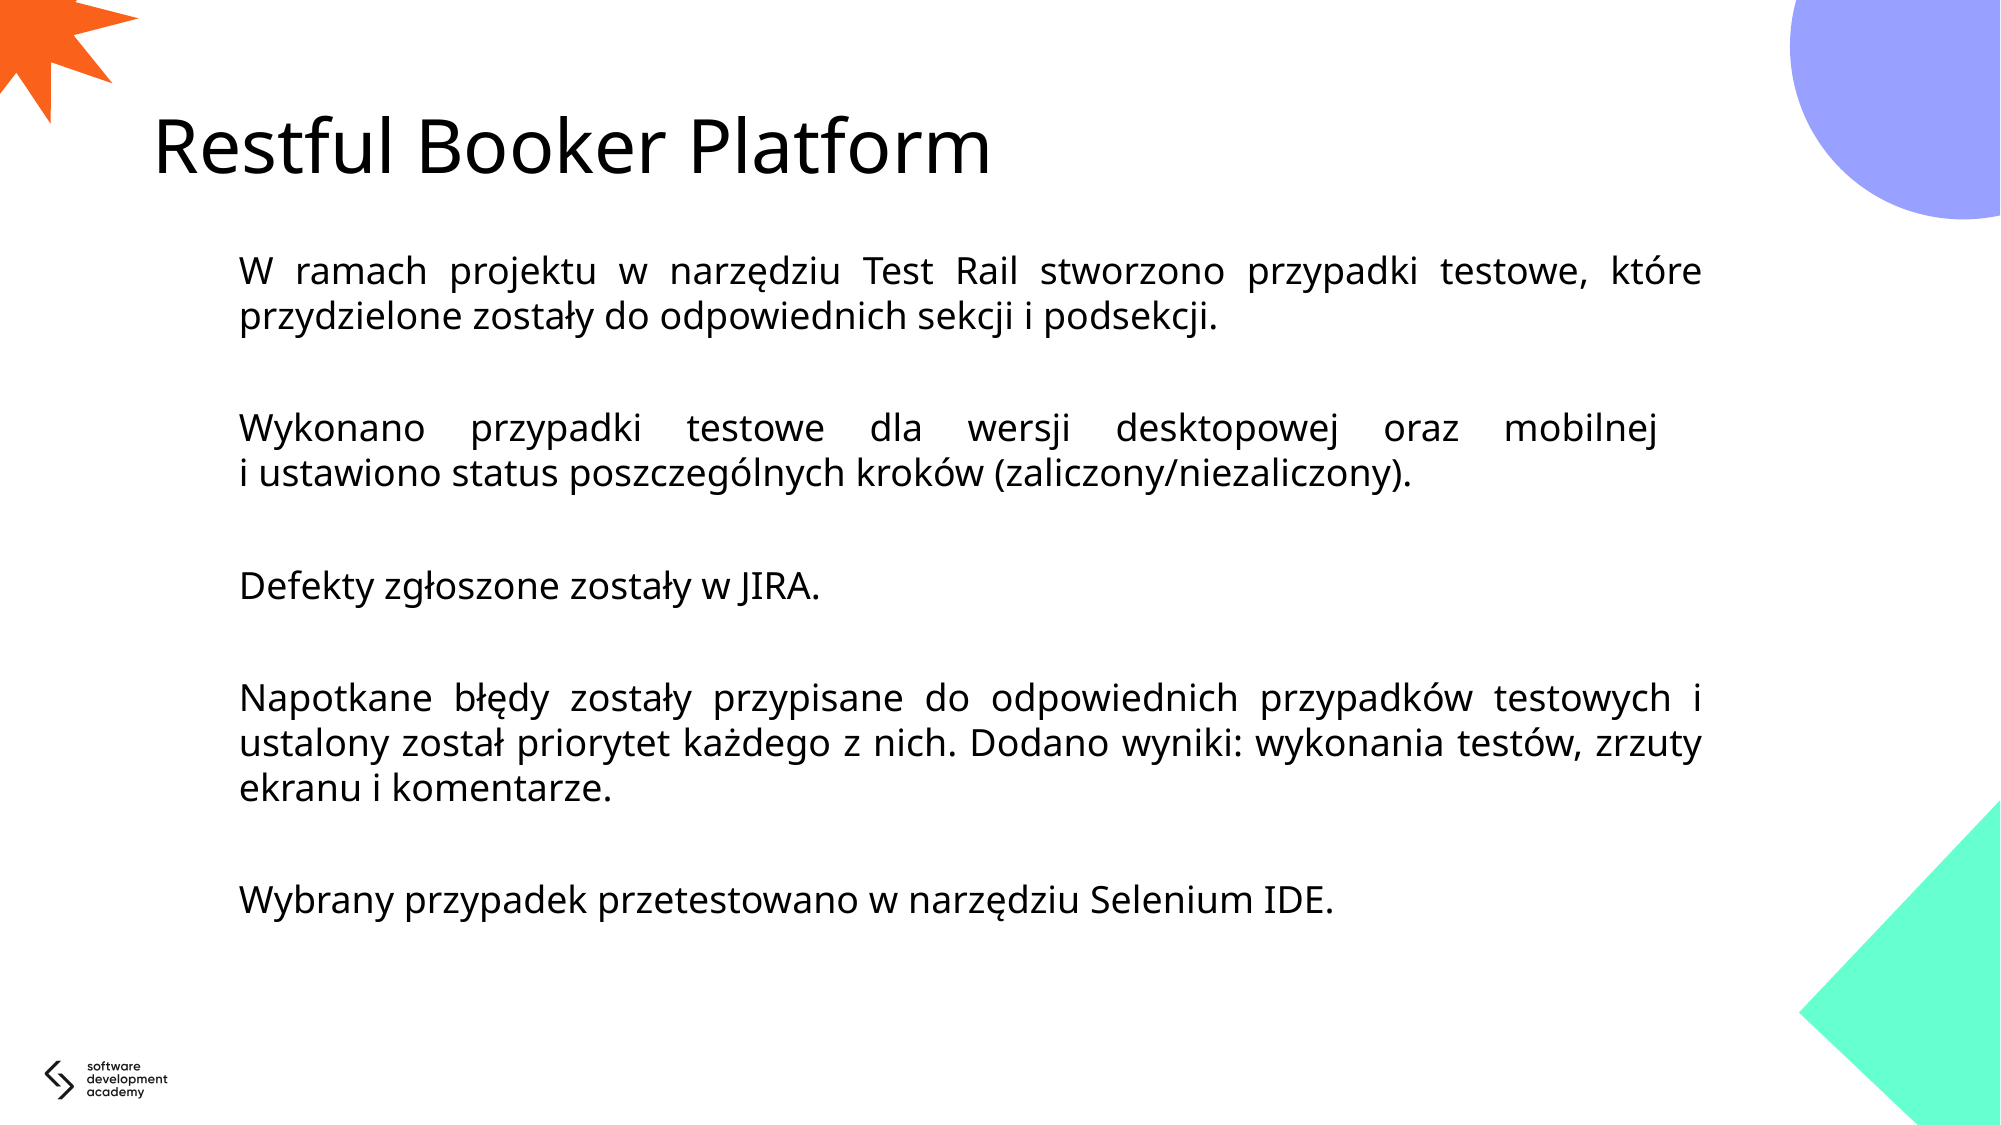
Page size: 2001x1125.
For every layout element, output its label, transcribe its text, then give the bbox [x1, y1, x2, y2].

title Restful Booker Platform [137, 59, 1771, 240]
picture [19, 1035, 193, 1125]
list W ramach projektu w narzędziu Test Rail stworzono przypadki testowe, które przydzielone zostały do odpowiednich sekcji i podsekcji. Wykonano przypadki testowe dla wersji desktopowej oraz mobilnej i ustawiono status poszczególnych kroków (zaliczony/niezaliczony). Defekty zgłoszone zostały w JIRA. Napotkane błędy zostały przypisane do odpowiednich przypadków testowych i ustalony został priorytet każdego z nich. Dodano wyniki: wykonania testów, zrzuty ekranu i komentarze. Wybrany przypadek przetestowano w narzędziu Selenium IDE. [189, 239, 1719, 977]
